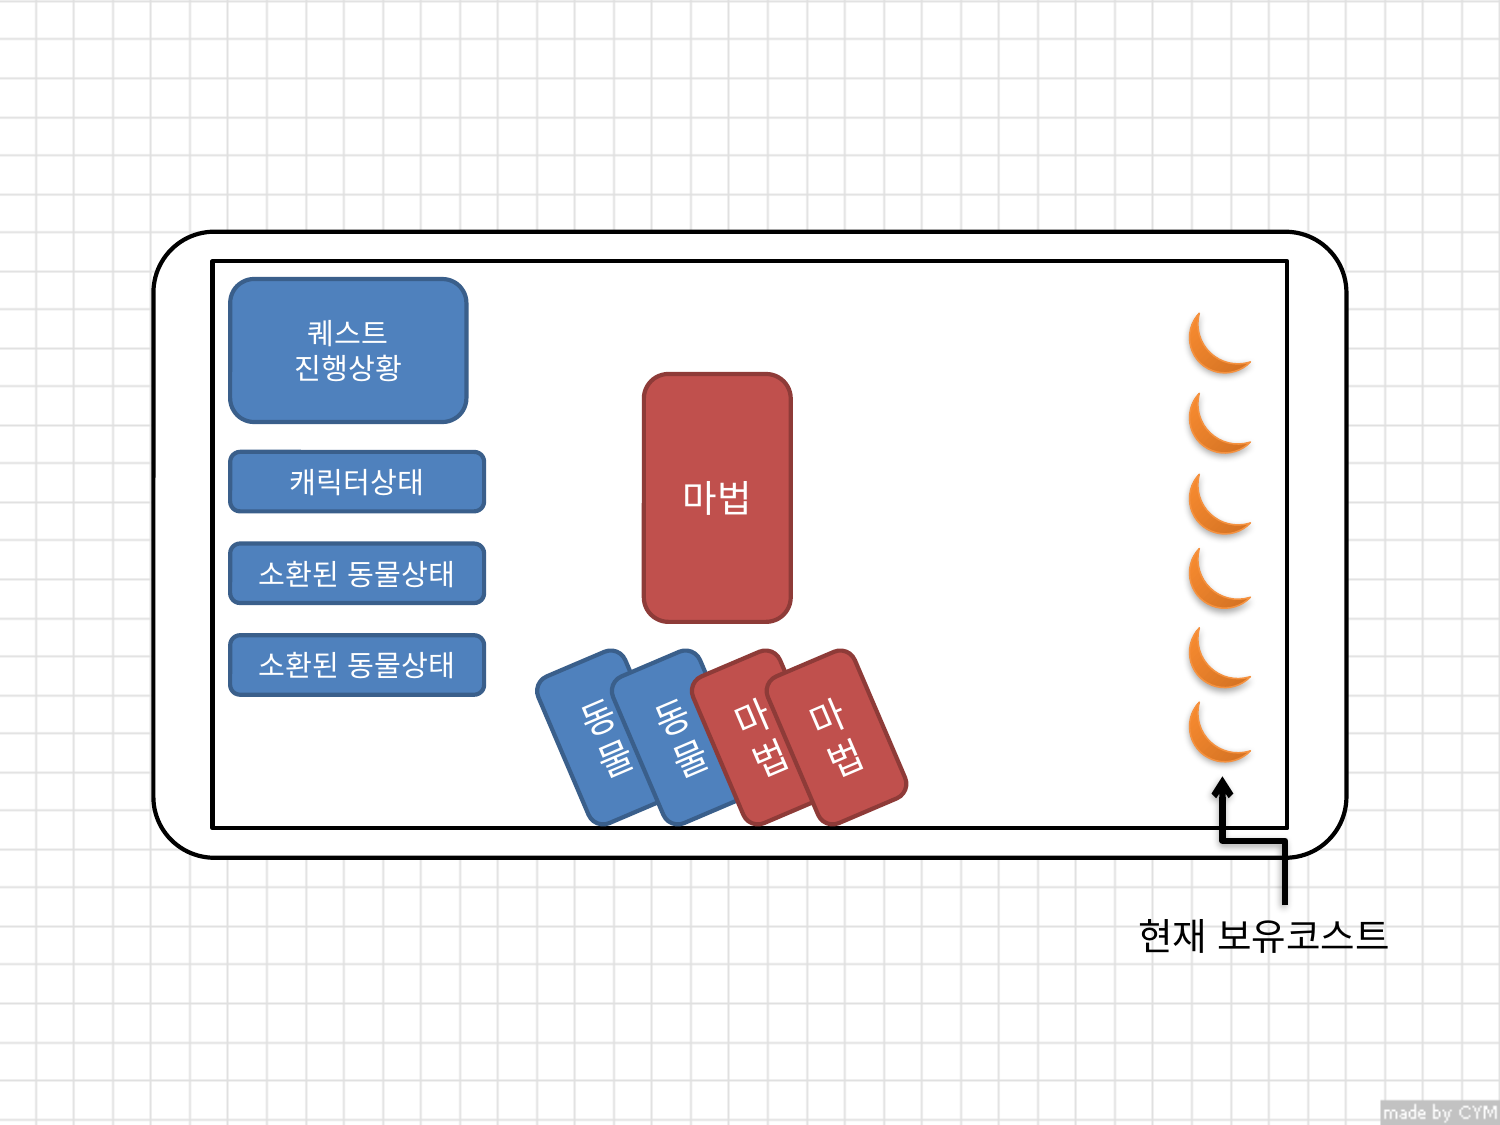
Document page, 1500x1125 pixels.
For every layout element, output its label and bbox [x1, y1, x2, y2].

text_box [153, 231, 1448, 966]
